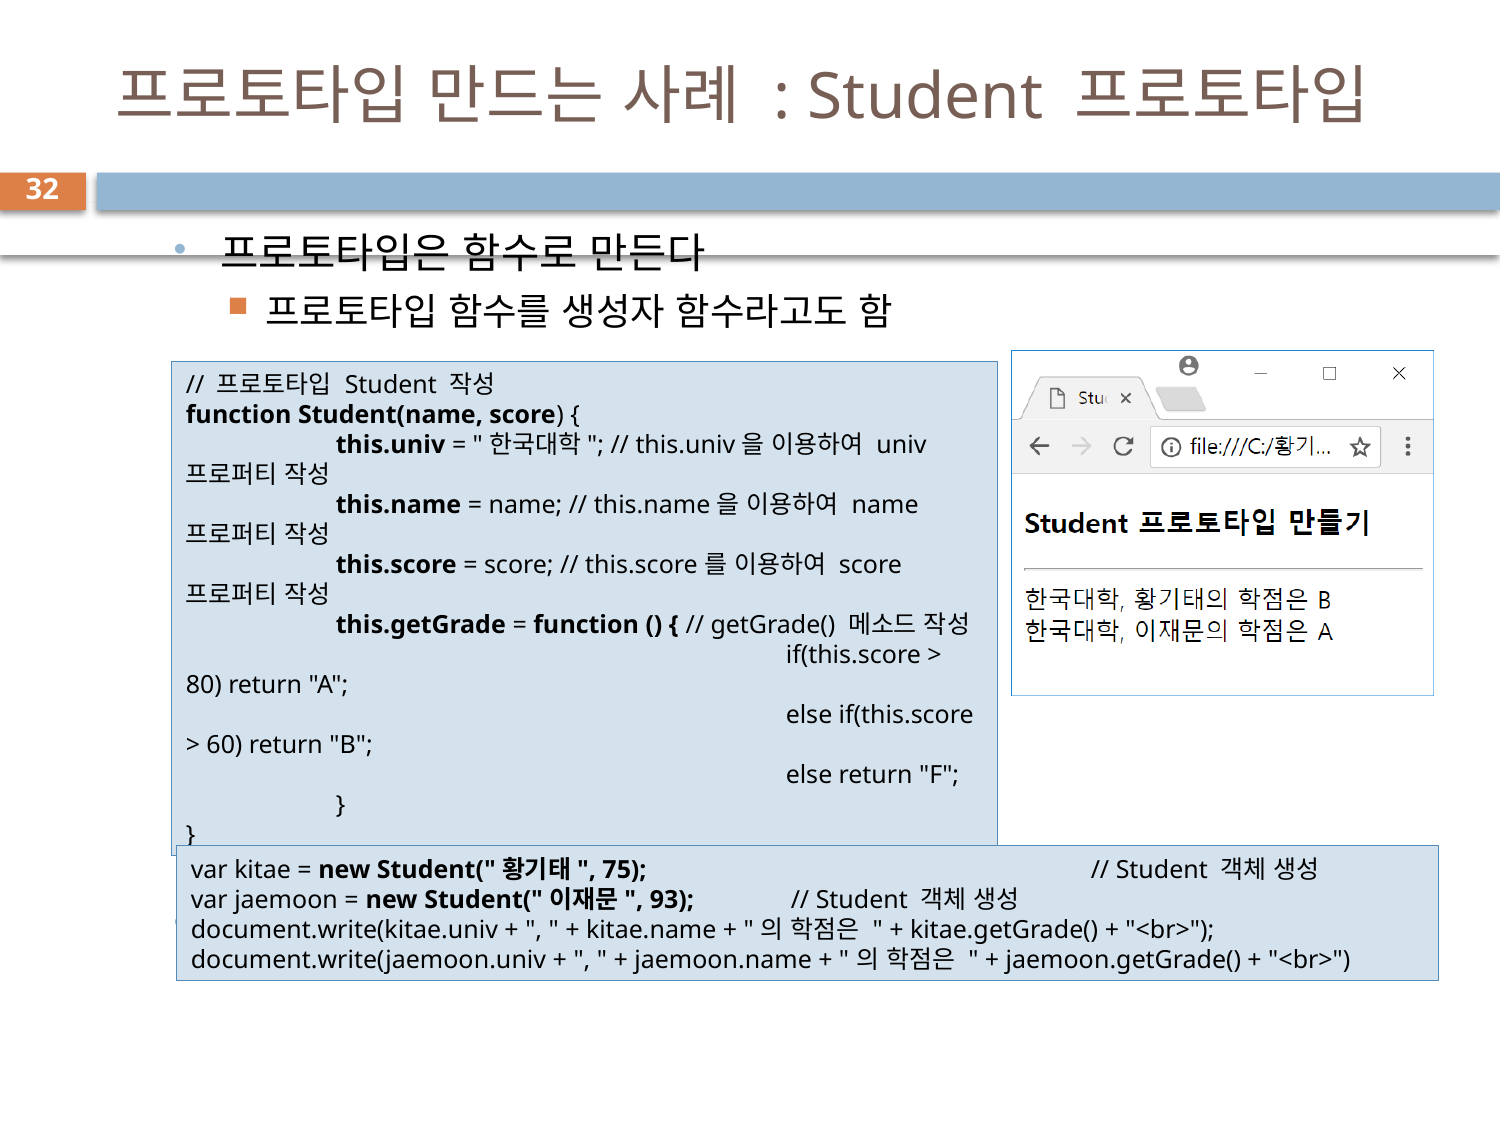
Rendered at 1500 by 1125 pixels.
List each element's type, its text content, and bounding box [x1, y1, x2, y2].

slide_number 32 [0, 170, 87, 211]
text_box var kitae = new Student("황기태", 75); // Student 객체 생성 var jaemoon = new Student("이재문", 93); // Student 객체 생성 document.write(kitae.univ + ", " + kitae.name + "의 학점은 " + kitae.getGrade() + "<br>"); document.write(jaemoon.univ + ", " + jaemoon.name + "의 학점은 " + jaemoon.getGrade() + "<br>") [176, 845, 1439, 981]
list 프로토타입은 함수로 만든다 프로토타입 함수를 생성자 함수라고도 함 new 연산자로 객체를 생성한다 [100, 219, 1438, 1047]
picture [1010, 349, 1435, 696]
title 프로토타입 만드는 사례 : Student 프로토타입 [100, 37, 1438, 149]
text_box // 프로토타입 Student 작성 function Student(name, score) { this.univ = "한국대학"; // this.univ을 이용하여 univ 프로퍼티 작성 this.name = name; // this.name을 이용하여 name 프로퍼티 작성 this.score = score; // this.score를 이용하여 score 프로퍼티 작성 this.getGrade = function () { // getGrade() 메소드 작성 if(this.score > 80) return "A"; else if(this.score > 60) return "B"; else return "F"; } } [171, 361, 998, 856]
